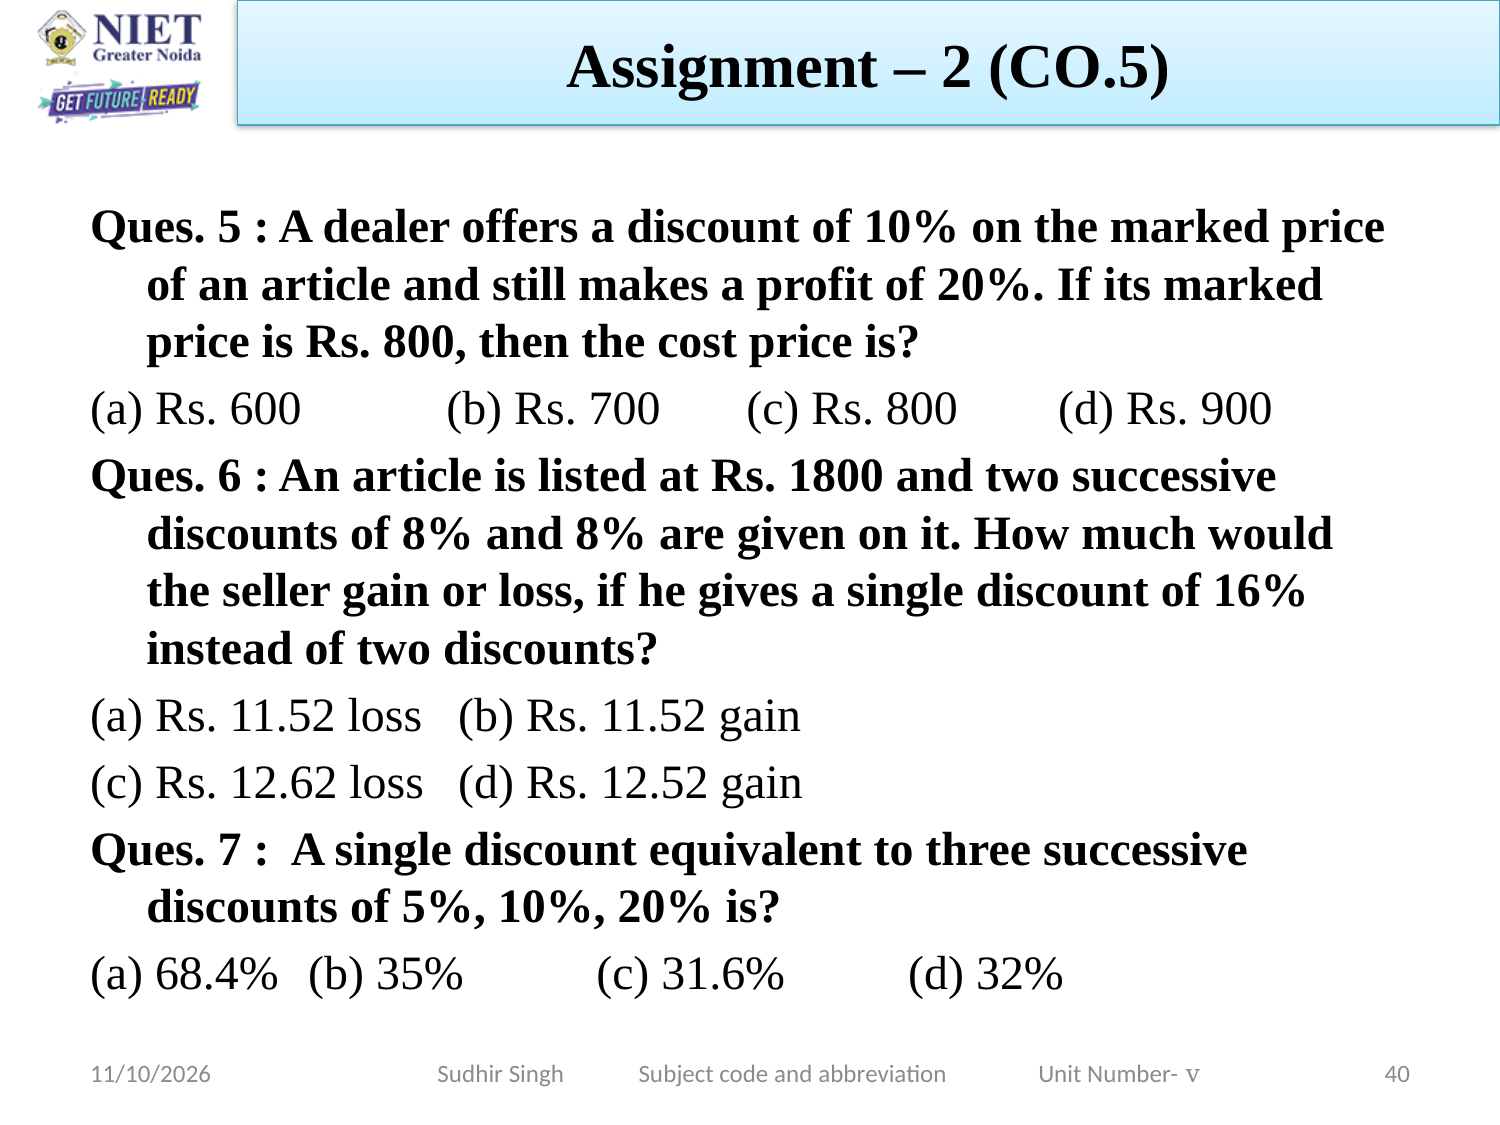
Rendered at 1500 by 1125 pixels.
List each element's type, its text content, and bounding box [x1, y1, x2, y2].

title Assignment – 2 (CO.5) [238, 0, 1500, 126]
list Ques. 5 : A dealer offers a discount of 10% on the marked price of an article and still makes a profit of 20%. If its marked price is Rs. 800, then the cost price is? (a) Rs. 600 (b) Rs. 700 (c) Rs. 800 (d) Rs. 900 Ques. 6 : An article is listed at Rs. 1800 and two successive discounts of 8% and 8% are given on it. How much would the seller gain or loss, if he gives a single discount of 16% instead of two discounts? (a) Rs. 11.52 loss (b) Rs. 11.52 gain (c) Rs. 12.62 loss (d) Rs. 12.52 gain Ques. 7 : A single discount equivalent to three successive discounts of 5%, 10%, 20% is? (a) 68.4% (b) 35% (c) 31.6% (d) 32% [75, 187, 1425, 1005]
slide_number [75, 1042, 287, 1103]
slide_number 40 [1074, 1042, 1425, 1103]
footer Sudhir Singh Subject code and abbreviation Unit Number- ⅴ [287, 1042, 1074, 1103]
picture [0, 0, 238, 135]
